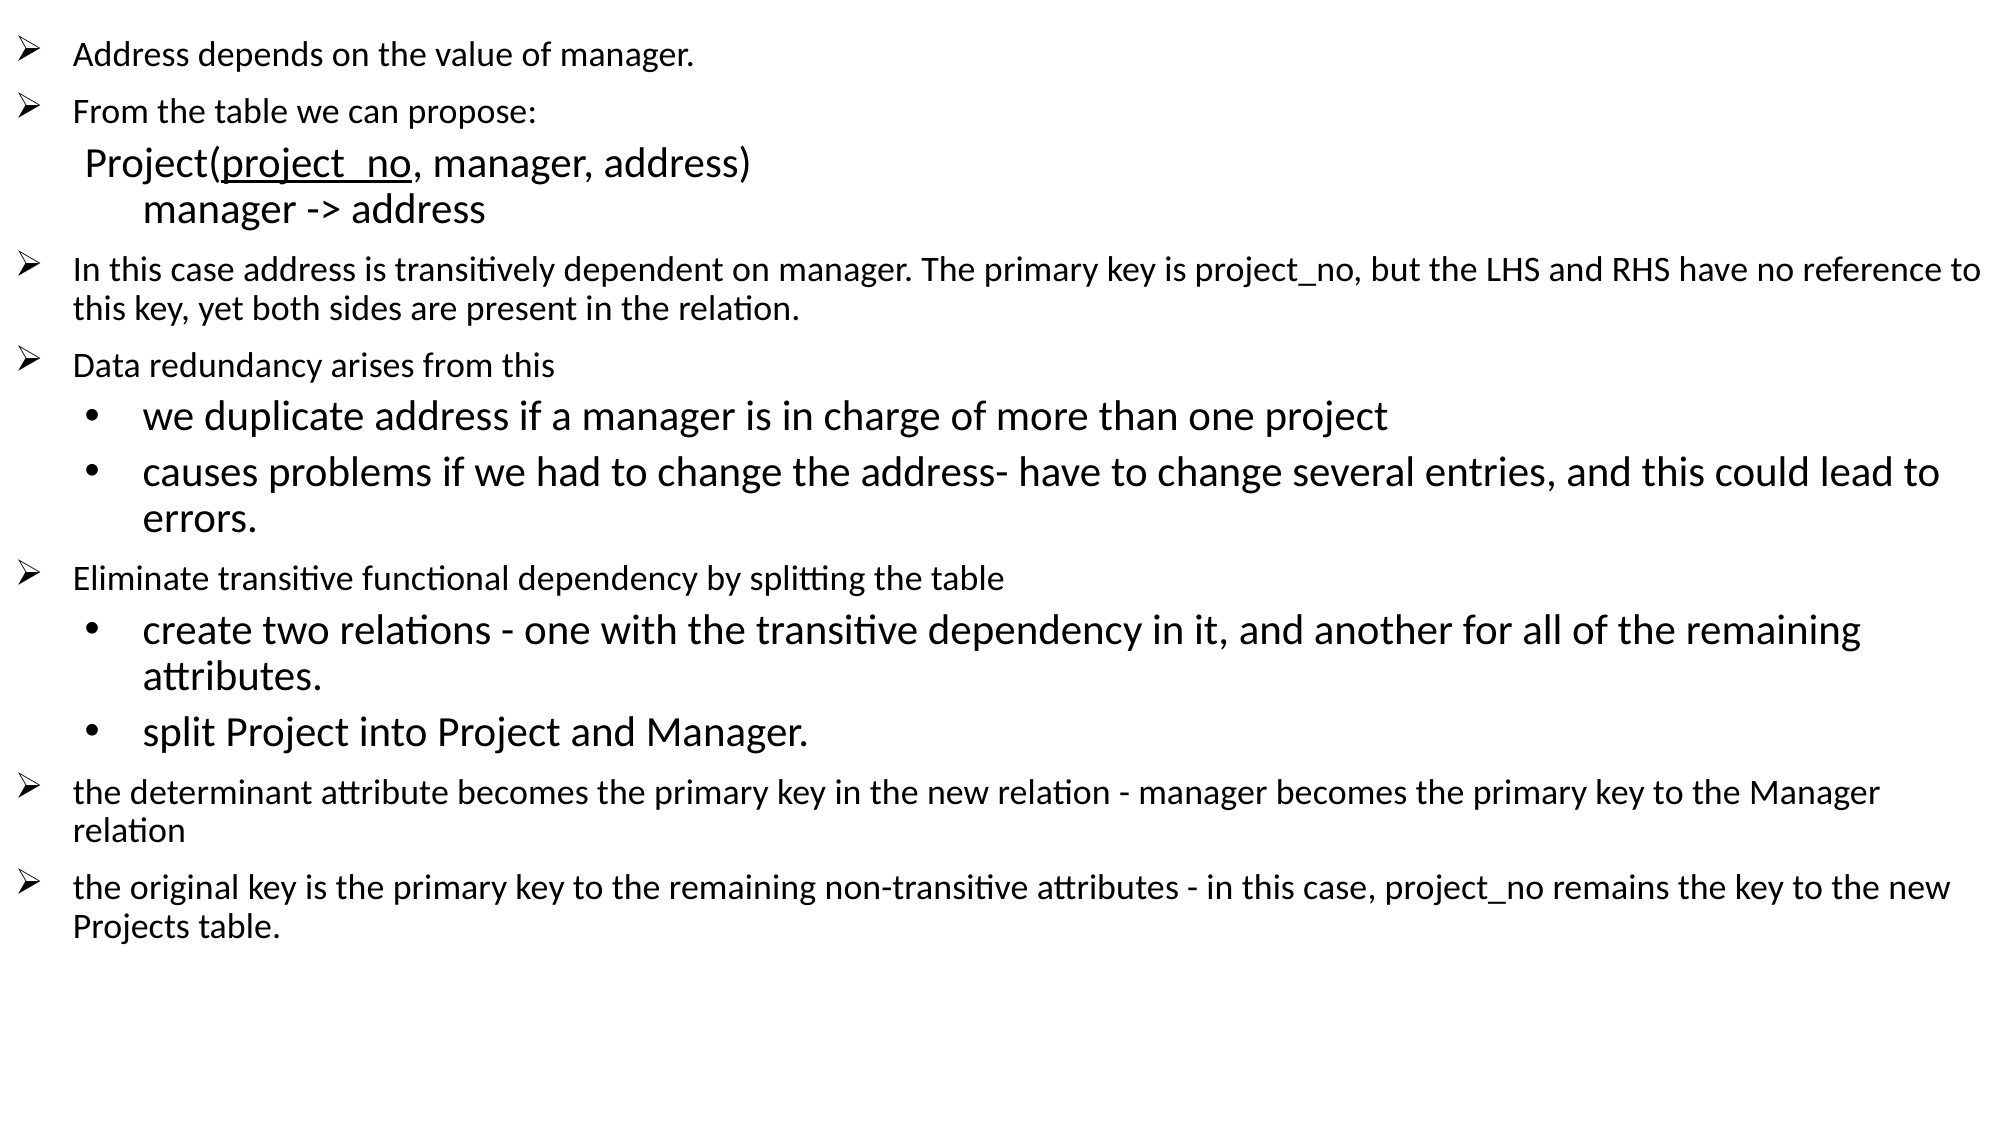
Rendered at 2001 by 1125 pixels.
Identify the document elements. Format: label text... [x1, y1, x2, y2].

list Address depends on the value of manager. From the table we can propose: Project(project_no, manager, address) manager -> address In this case address is transitively dependent on manager. The primary key is project_no, but the LHS and RHS have no reference to this key, yet both sides are present in the relation. Data redundancy arises from this we duplicate address if a manager is in charge of more than one project causes problems if we had to change the address- have to change several entries, and this could lead to errors. Eliminate transitive functional dependency by splitting the table create two relations - one with the transitive dependency in it, and another for all of the remaining attributes. split Project into Project and Manager. the determinant attribute becomes the primary key in the new relation - manager becomes the primary key to the Manager relation the original key is the primary key to the remaining non-transitive attributes - in this case, project_no remains the key to the new Projects table. [0, 28, 2000, 959]
